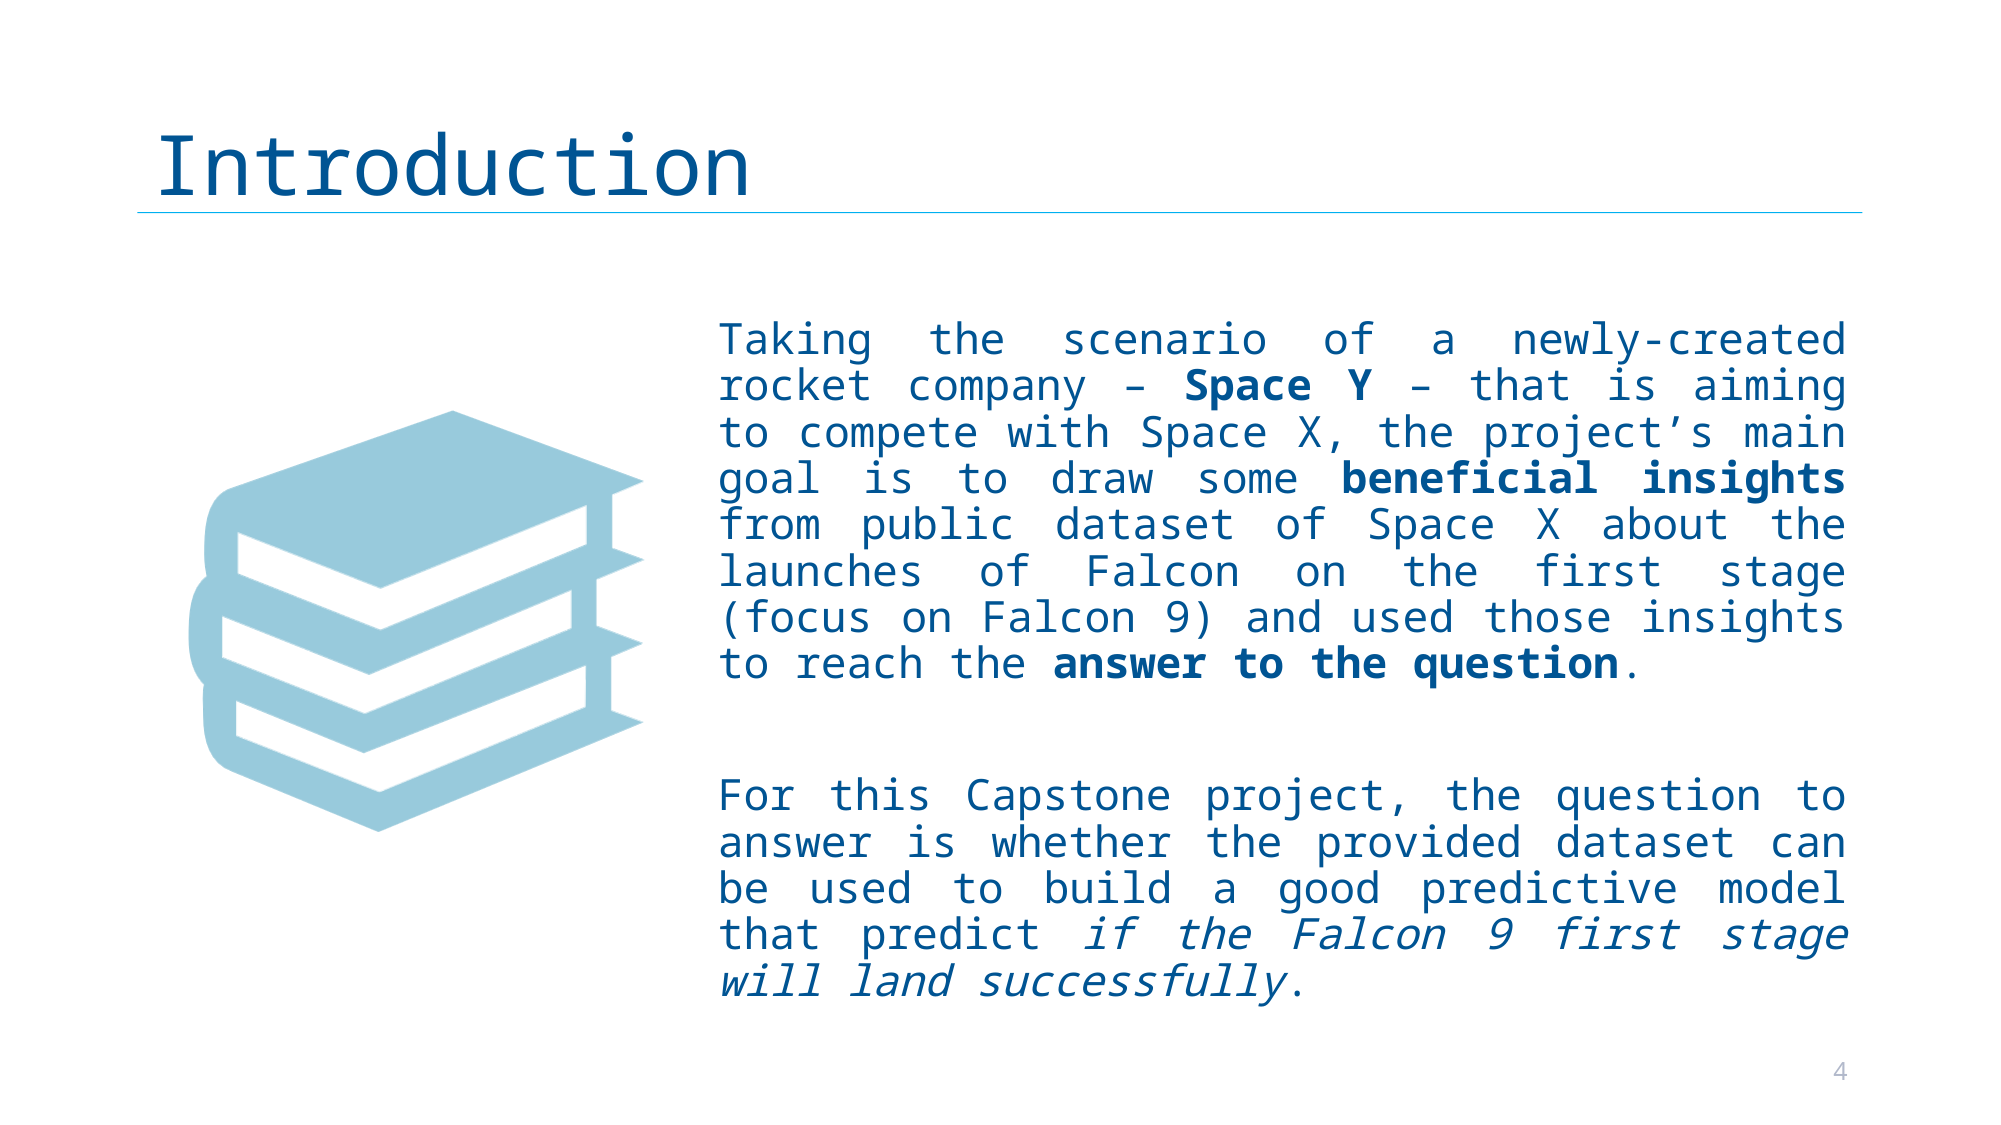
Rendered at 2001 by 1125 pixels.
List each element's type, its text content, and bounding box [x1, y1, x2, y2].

title Introduction [137, 59, 1863, 278]
text_box Taking the scenario of a newly-created rocket company – Space Y – that is aiming to compete with Space X, the project’s main goal is to draw some beneficial insights from public dataset of Space X about the launches of Falcon on the first stage (focus on Falcon 9) and used those insights to reach the answer to the question. For this Capstone project, the question to answer is whether the provided dataset can be used to build a good predictive model that predict if the Falcon 9 first stage will land successfully. [702, 309, 1863, 1024]
slide_number 4 [1412, 1042, 1863, 1103]
picture [163, 370, 665, 872]
